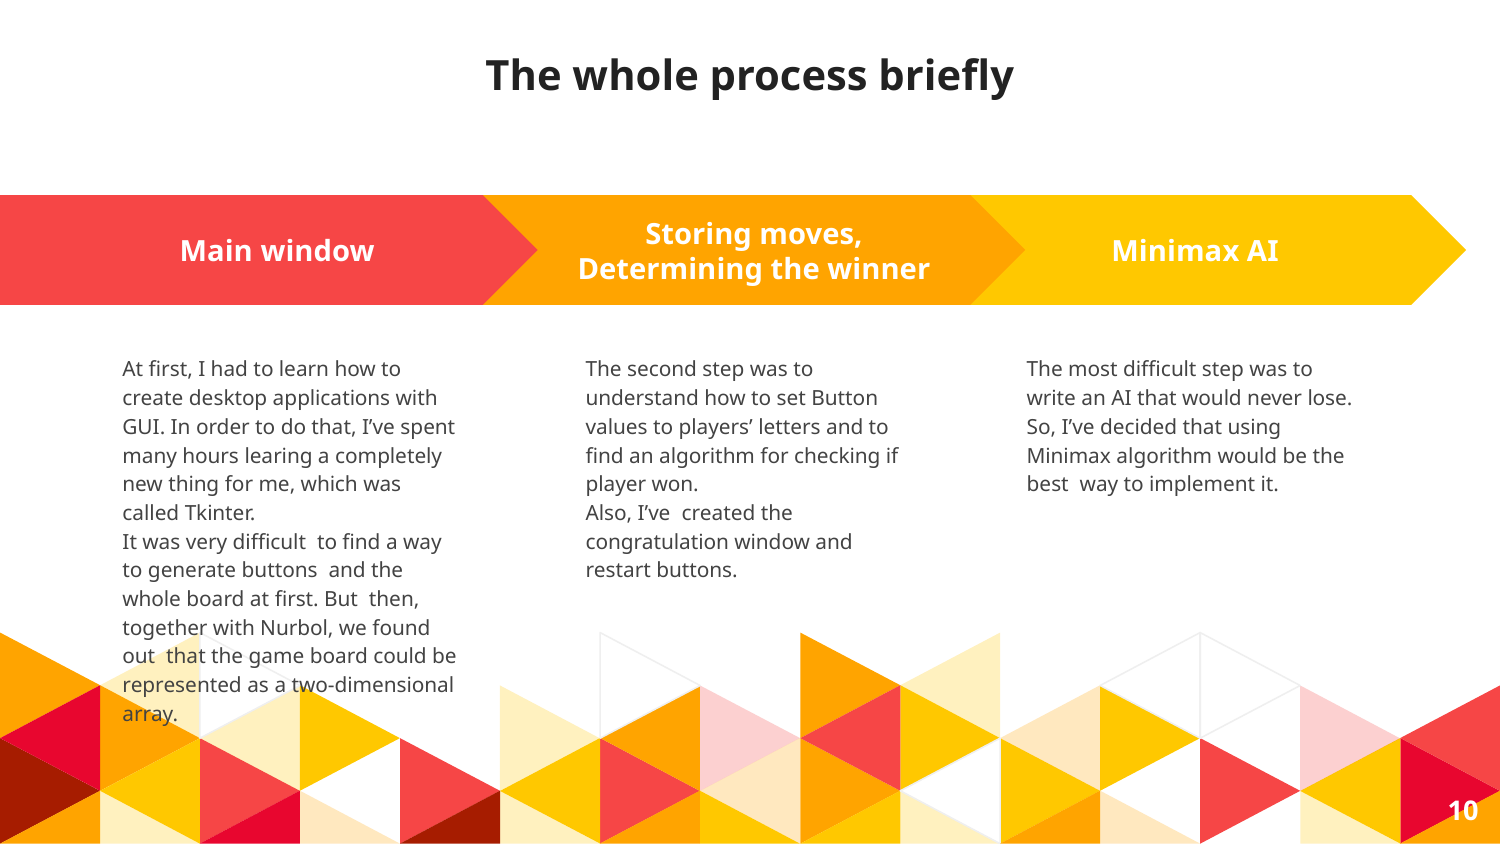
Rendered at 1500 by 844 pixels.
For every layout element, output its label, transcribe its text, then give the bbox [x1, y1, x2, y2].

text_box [1026, 194, 1467, 767]
title The whole process briefly [0, 0, 1500, 115]
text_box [482, 194, 1026, 767]
slide_number 10 [1403, 779, 1494, 844]
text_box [0, 194, 481, 767]
